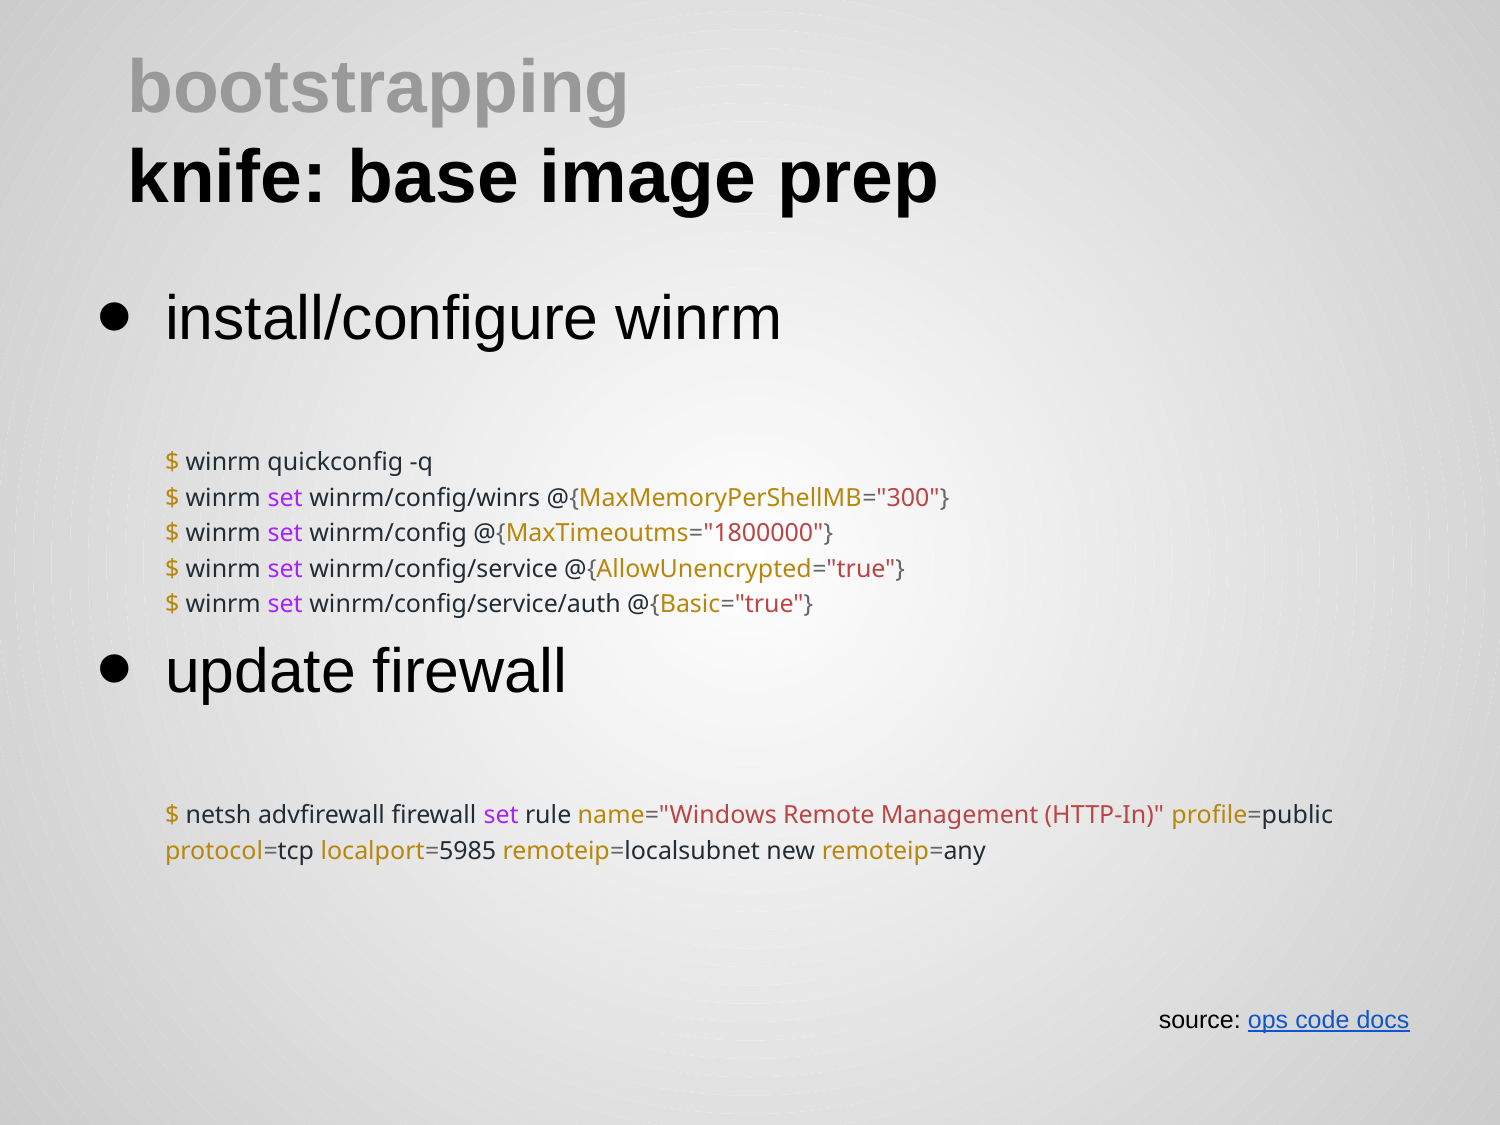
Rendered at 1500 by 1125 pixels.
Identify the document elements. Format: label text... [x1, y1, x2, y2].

list install/configure winrm $ winrm quickconfig -q $ winrm set winrm/config/winrs @{MaxMemoryPerShellMB="300"} $ winrm set winrm/config @{MaxTimeoutms="1800000"} $ winrm set winrm/config/service @{AllowUnencrypted="true"} $ winrm set winrm/config/service/auth @{Basic="true"} update firewall $ netsh advfirewall firewall set rule name="Windows Remote Management (HTTP-In)" profile=public protocol=tcp localport=5985 remoteip=localsubnet new remoteip=any source: ops code docs [75, 262, 1425, 1078]
title bootstrapping knife: base image prep [75, 45, 1425, 233]
